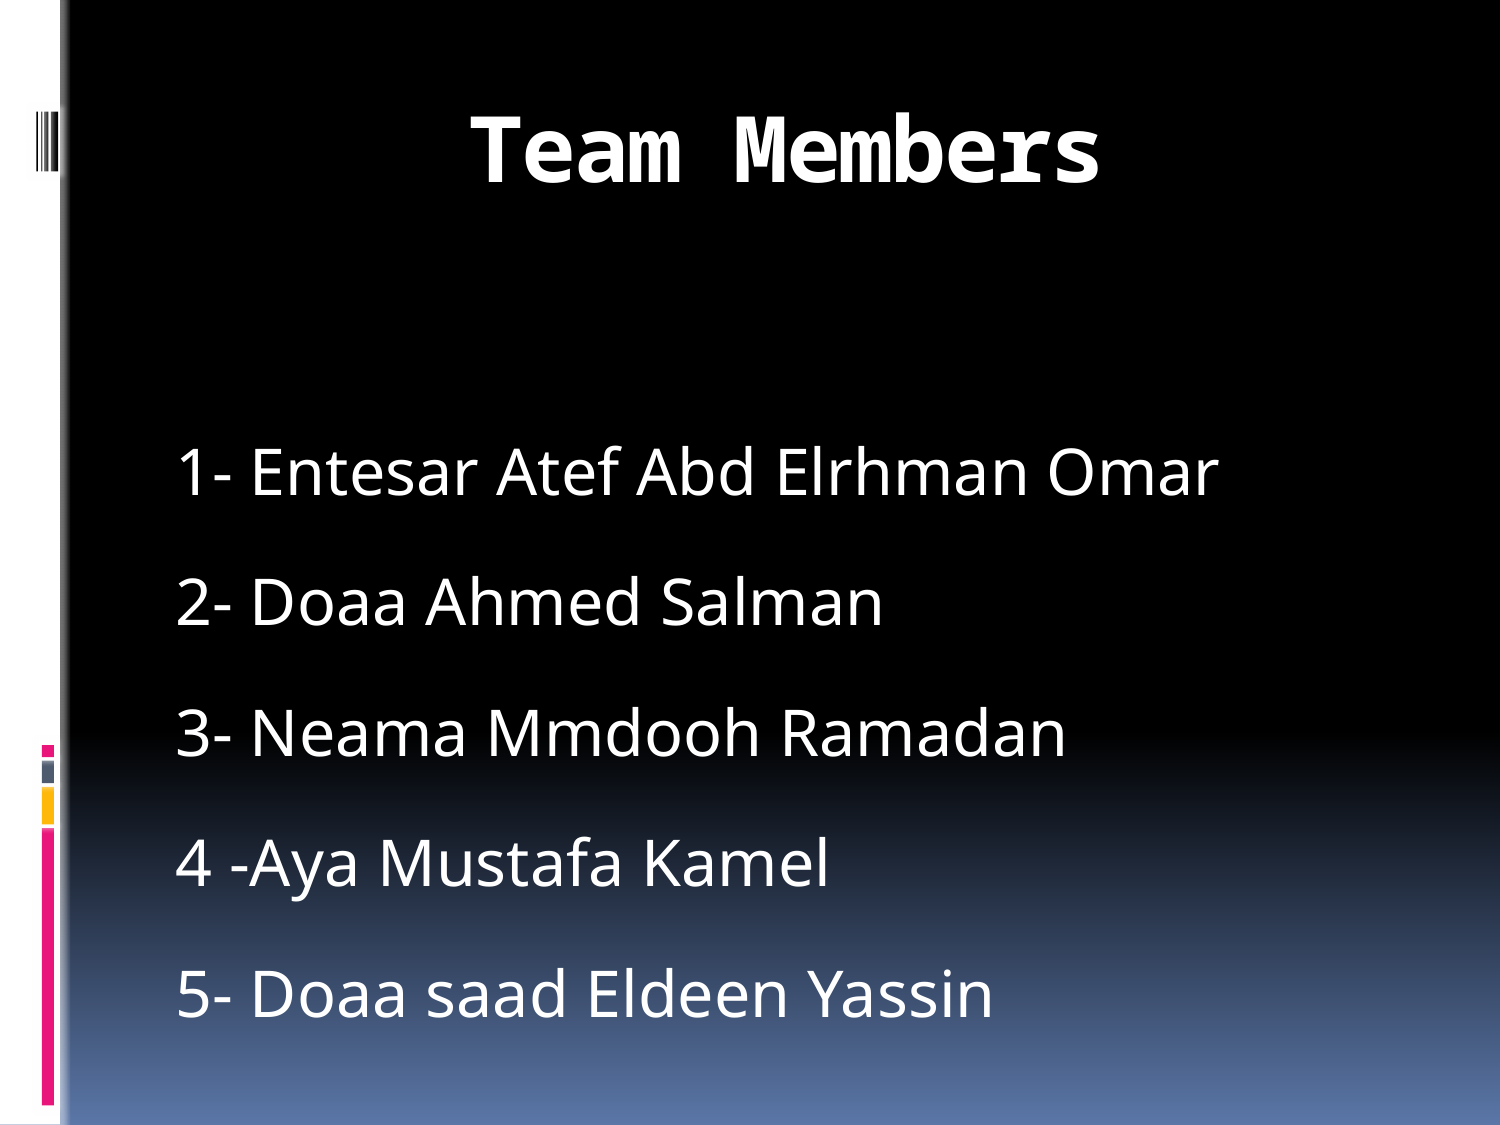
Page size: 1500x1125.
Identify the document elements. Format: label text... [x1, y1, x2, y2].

list 1- Entesar Atef Abd Elrhman Omar 2- Doaa Ahmed Salman 3- Neama Mmdooh Ramadan 4 -Aya Mustafa Kamel 5- Doaa saad Eldeen Yassin [150, 292, 1425, 1043]
title Team Members [150, 83, 1425, 234]
